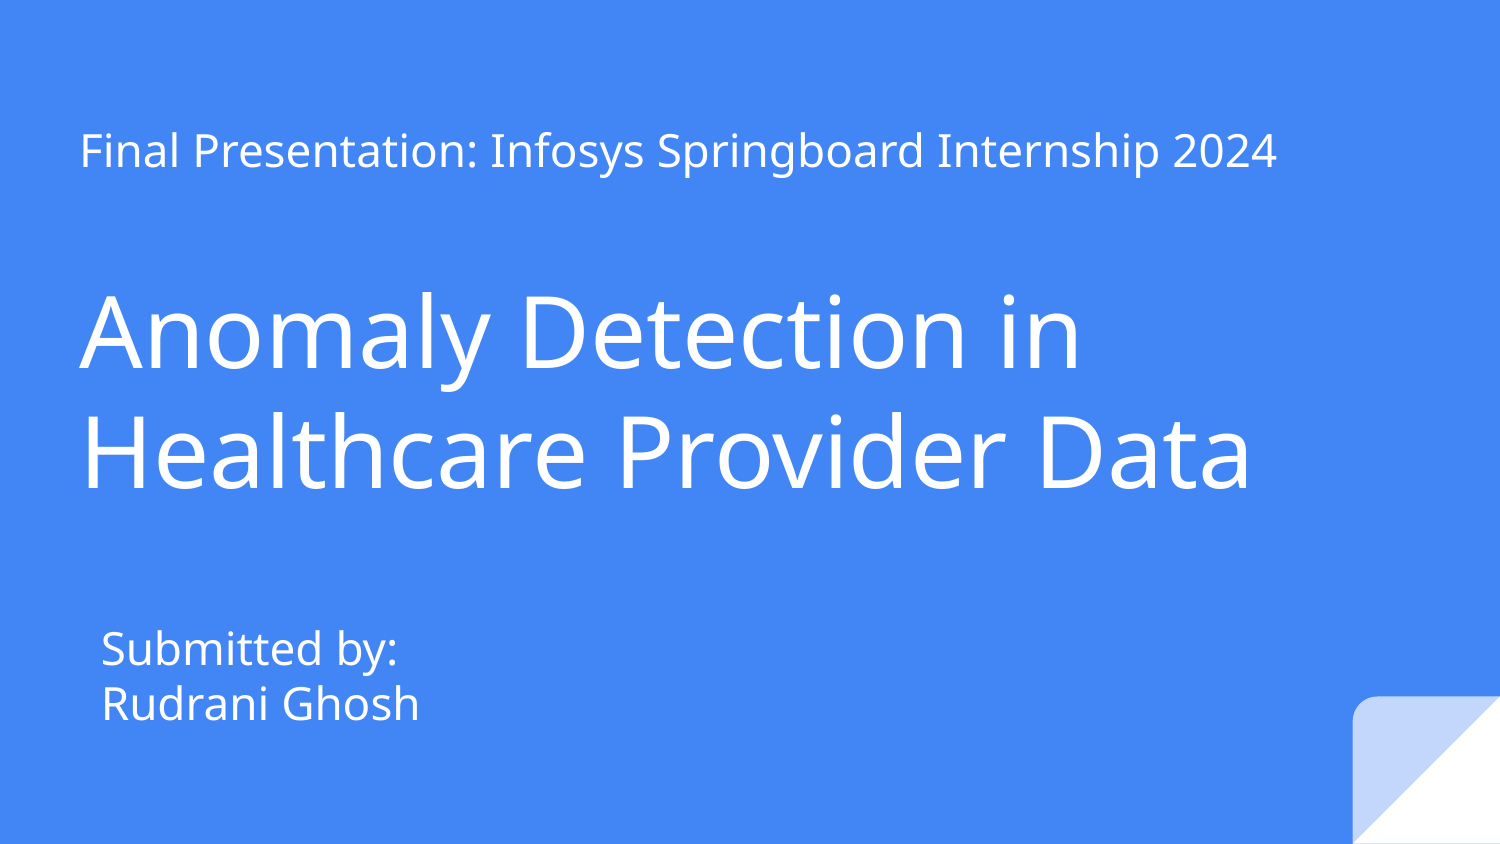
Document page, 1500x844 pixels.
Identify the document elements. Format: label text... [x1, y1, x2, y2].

subtitle Submitted by: Rudrani Ghosh [85, 604, 1435, 676]
subtitle Final Presentation: Infosys Springboard Internship 2024 [64, 106, 1413, 178]
title Anomaly Detection in Healthcare Provider Data [64, 369, 1413, 523]
